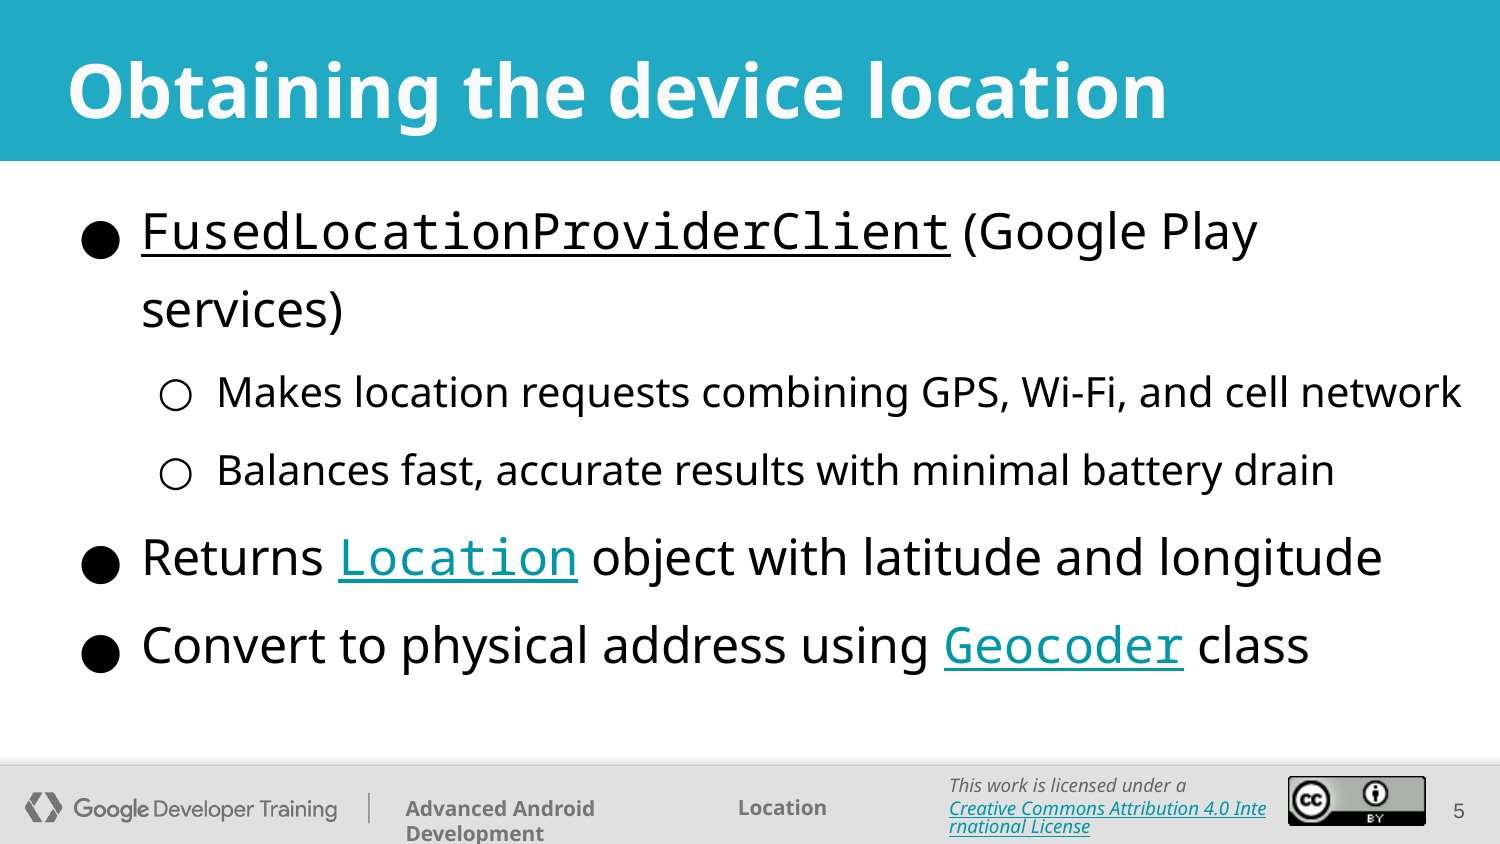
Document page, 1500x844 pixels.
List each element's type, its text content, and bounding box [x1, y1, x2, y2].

slide_number ‹#› [1389, 777, 1480, 842]
picture [0, 161, 1500, 844]
list FusedLocationProviderClient (Google Play services) Makes location requests combining GPS, Wi-Fi, and cell network Balances fast, accurate results with minimal battery drain Returns Location object with latitude and longitude Convert to physical address using Geocoder class [51, 174, 1488, 747]
title Obtaining the device location [51, 28, 1449, 122]
